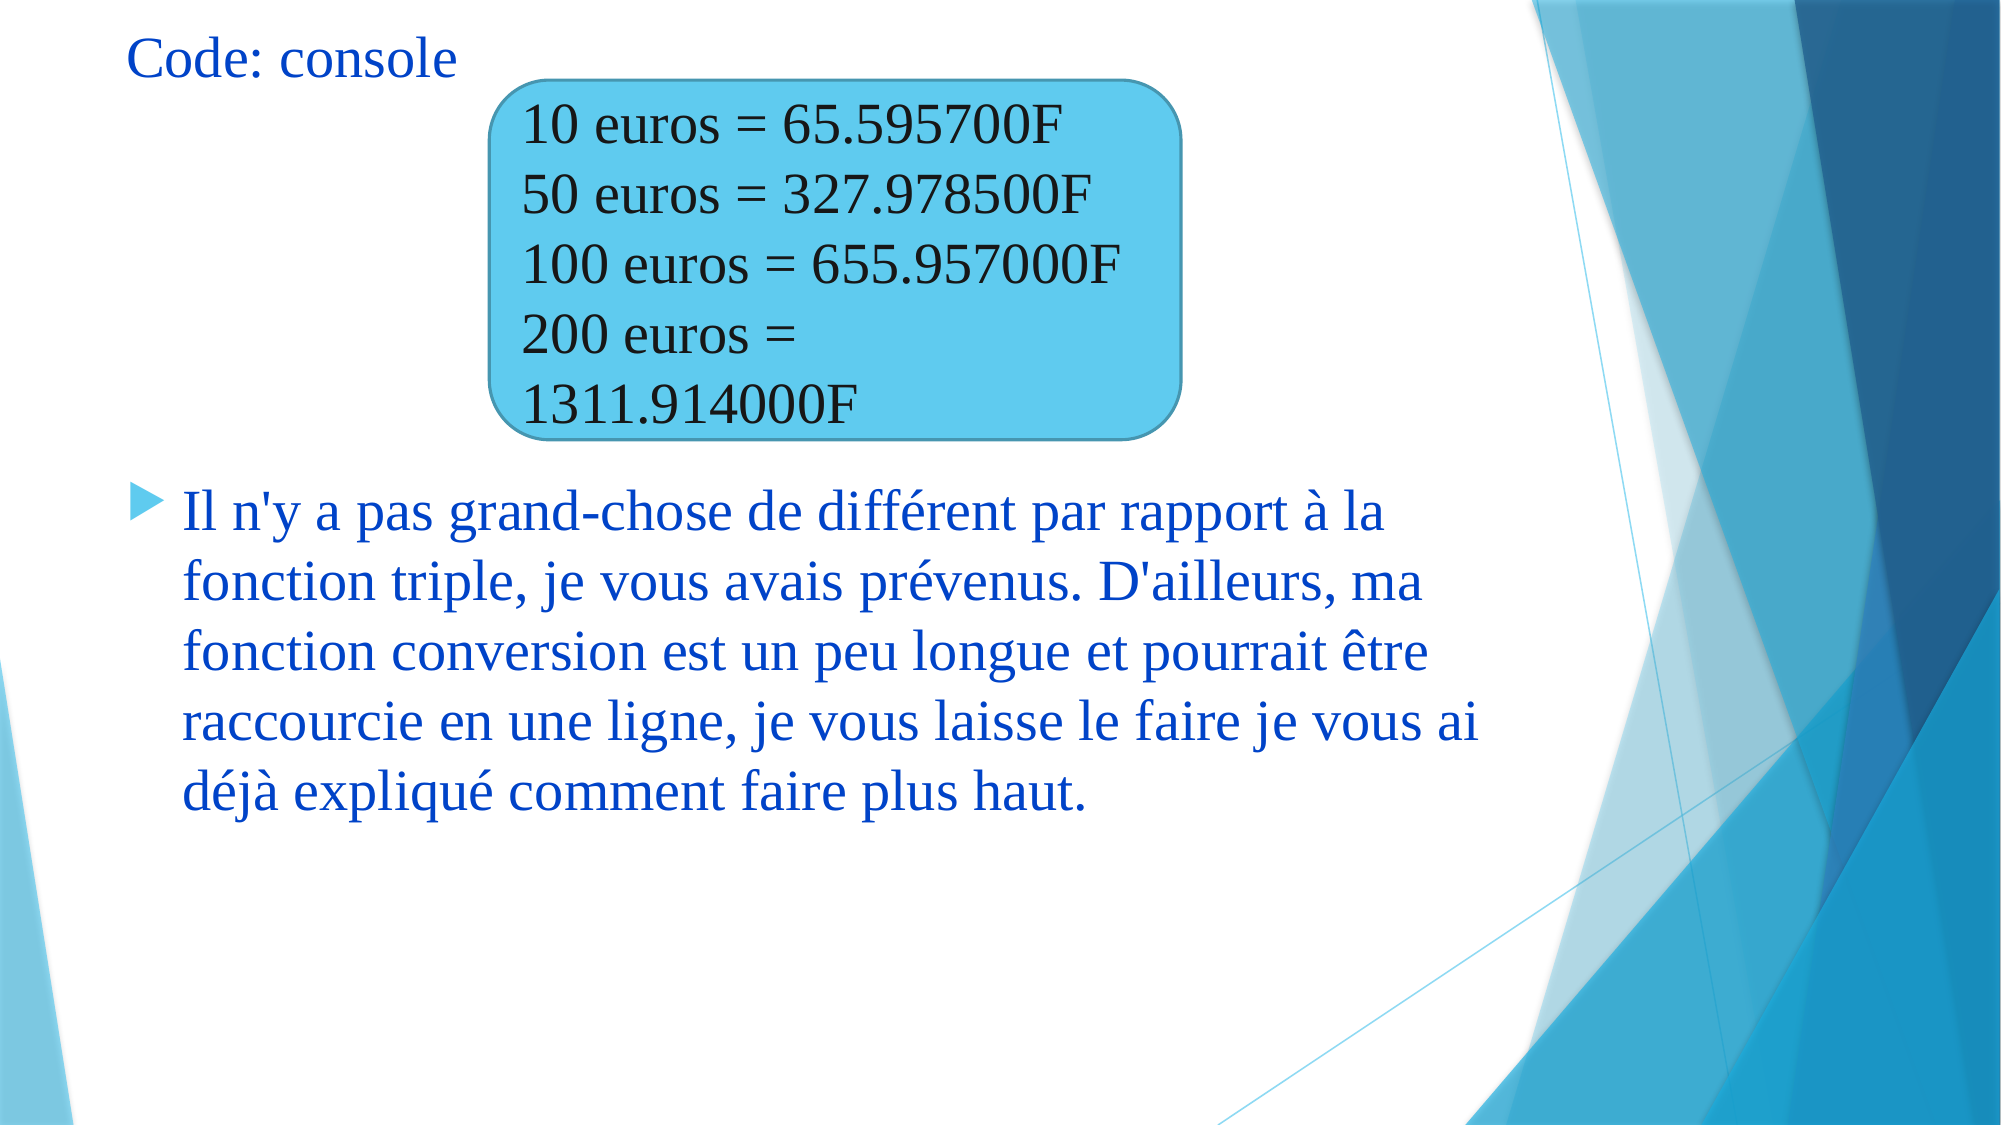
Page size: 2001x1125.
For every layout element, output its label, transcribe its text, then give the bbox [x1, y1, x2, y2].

text_box 10 euros = 65.595700F 50 euros = 327.978500F 100 euros = 655.957000F 200 euros = 1311.914000F [487, 78, 1183, 442]
list Code: console Il n'y a pas grand-chose de différent par rapport à la fonction triple, je vous avais prévenus. D'ailleurs, ma fonction conversion est un peu longue et pourrait être raccourcie en une ligne, je vous laisse le faire je vous ai déjà expliqué comment faire plus haut. [111, 11, 1522, 991]
